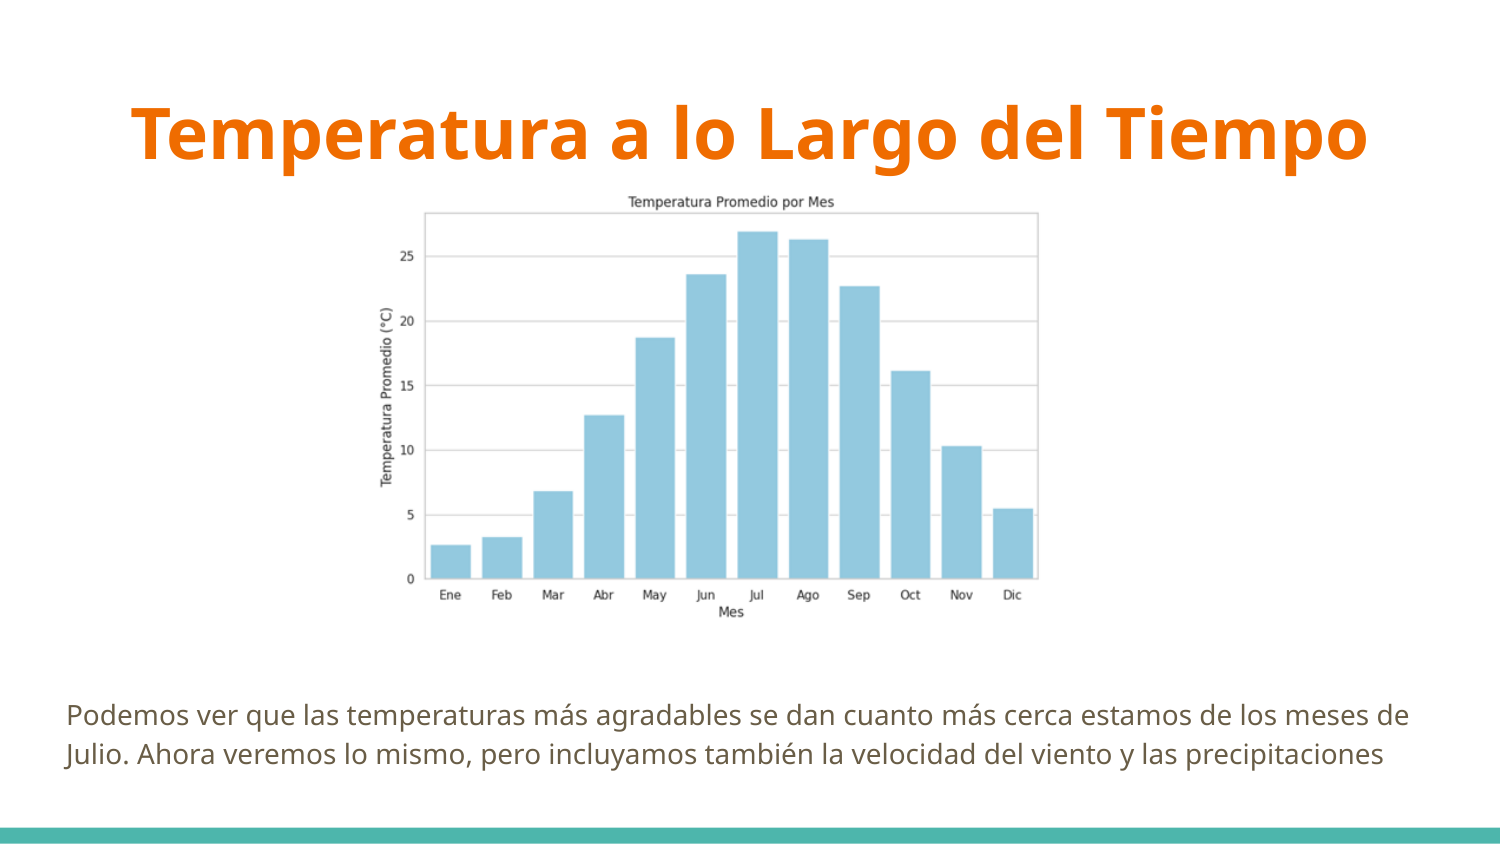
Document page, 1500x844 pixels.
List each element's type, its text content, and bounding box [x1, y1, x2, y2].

picture [373, 188, 1046, 629]
title Temperatura a lo Largo del Tiempo [51, 72, 1449, 189]
list Podemos ver que las temperaturas más agradables se dan cuanto más cerca estamos de los meses de Julio. Ahora veremos lo mismo, pero incluyamos también la velocidad del viento y las precipitaciones [51, 677, 1449, 821]
